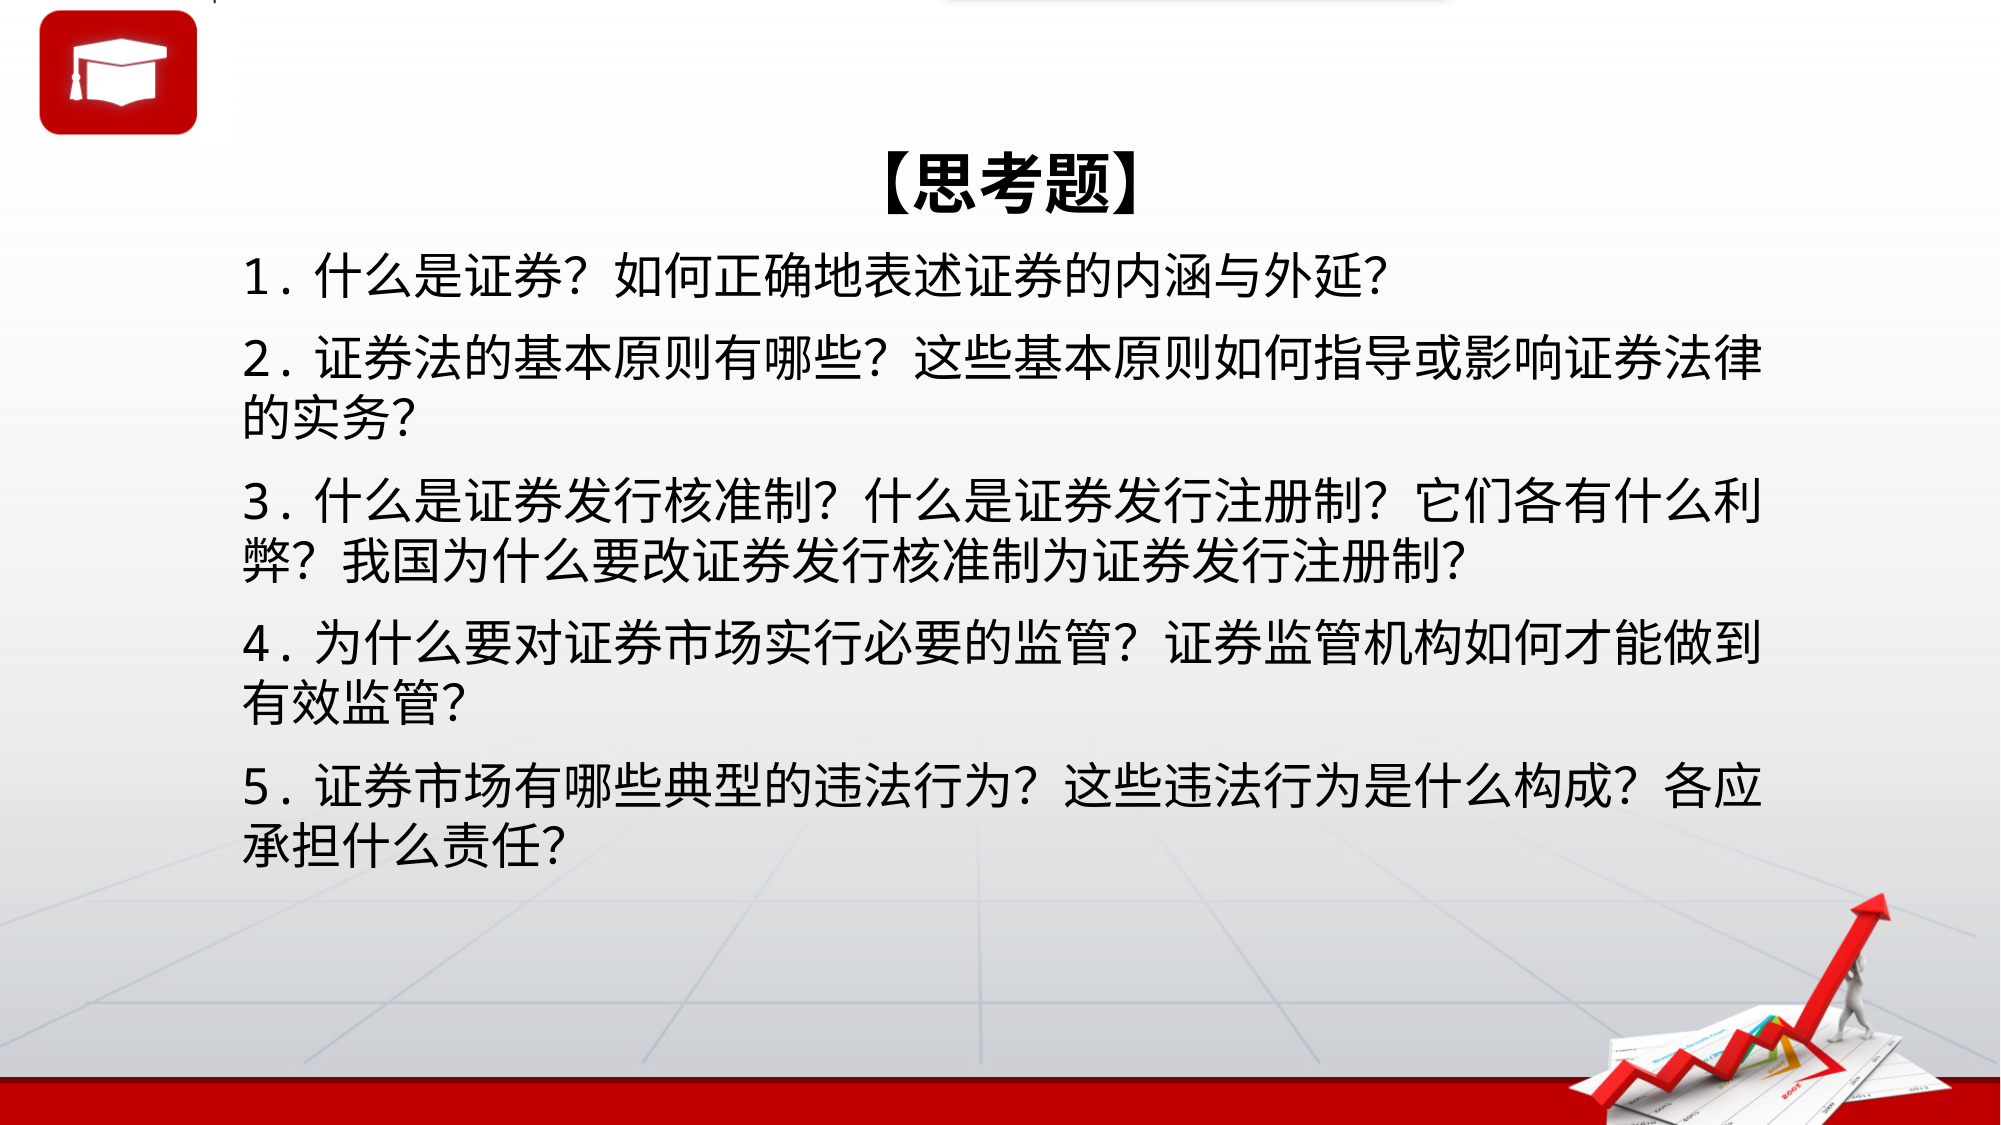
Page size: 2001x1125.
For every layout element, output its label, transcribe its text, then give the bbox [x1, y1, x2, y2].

picture [0, 0, 2001, 1125]
list 【思考题】 1.什么是证券？如何正确地表述证券的内涵与外延？ 2.证券法的基本原则有哪些？这些基本原则如何指导或影响证券法律的实务？ 3.什么是证券发行核准制？什么是证券发行注册制？它们各有什么利弊？我国为什么要改证券发行核准制为证券发行注册制？ 4.为什么要对证券市场实行必要的监管？证券监管机构如何才能做到有效监管？ 5.证券市场有哪些典型的违法行为？这些违法行为是什么构成？各应承担什么责任？ [226, 134, 1797, 926]
